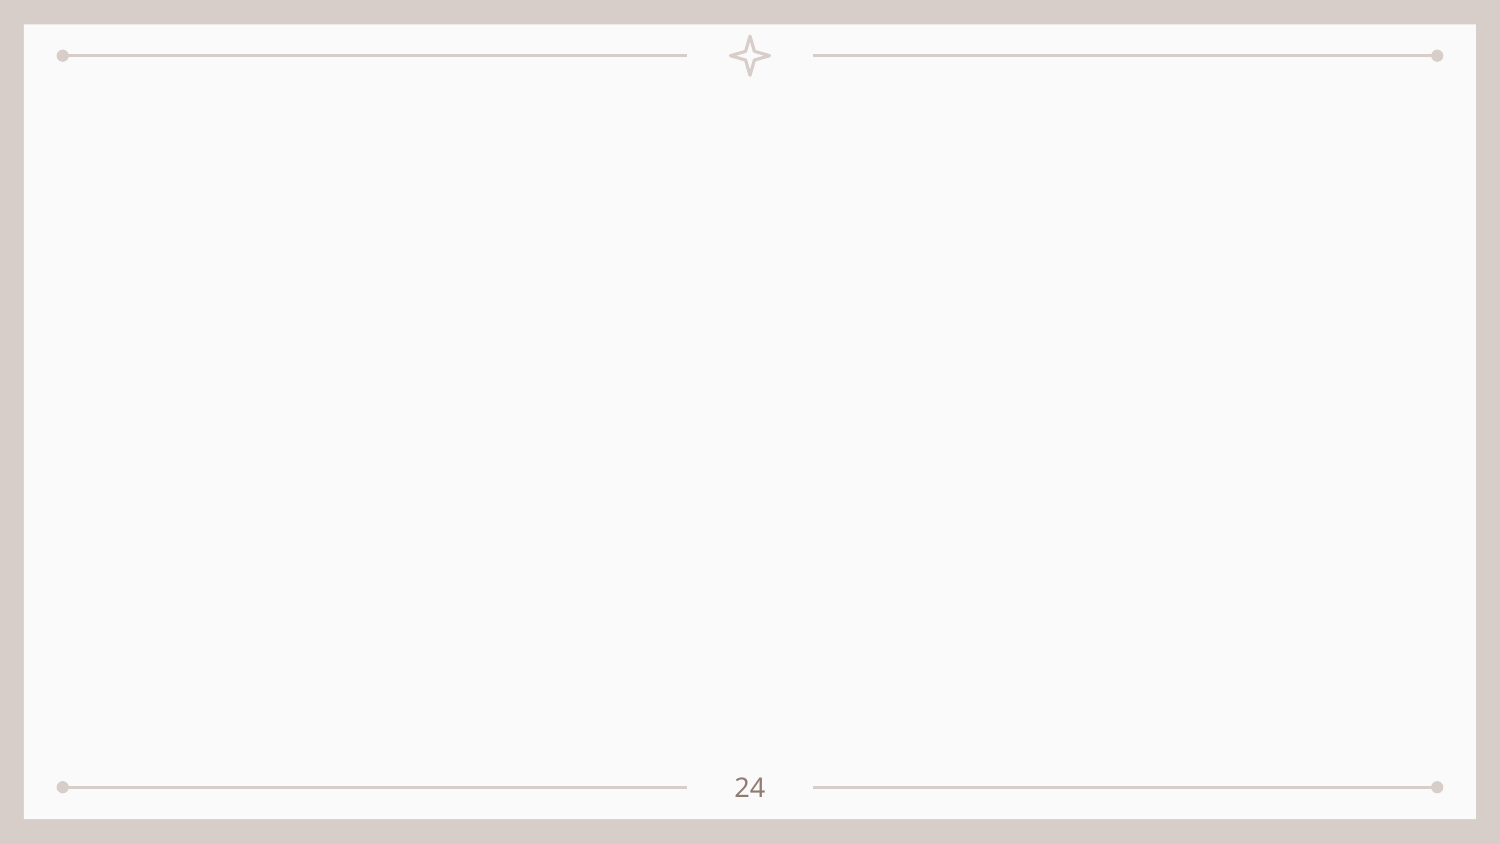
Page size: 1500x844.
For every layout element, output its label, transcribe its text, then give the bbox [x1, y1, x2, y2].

slide_number 24 [705, 755, 795, 810]
